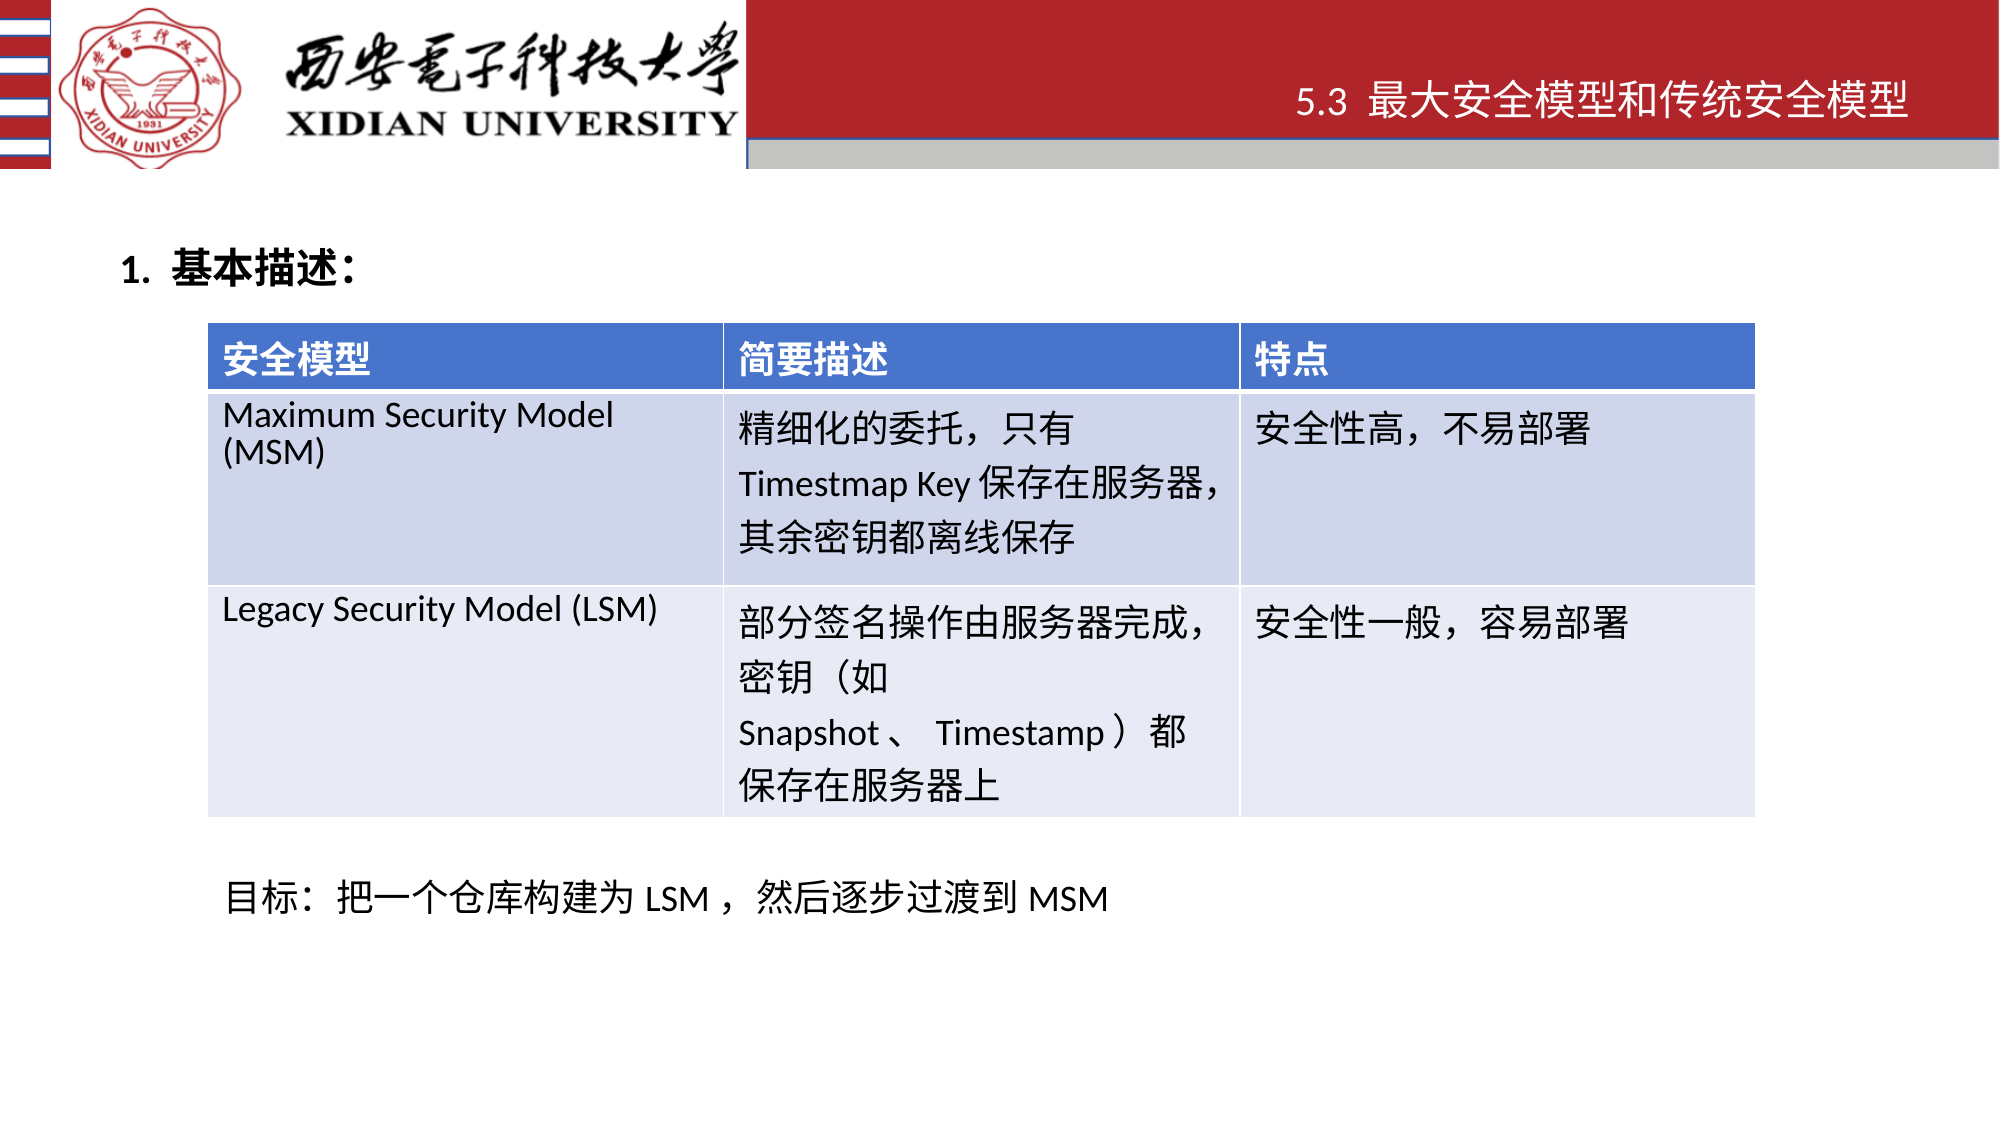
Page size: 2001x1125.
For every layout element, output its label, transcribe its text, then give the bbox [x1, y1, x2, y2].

table_header 安全模型 [208, 323, 723, 389]
text_box 目标：把一个仓库构建为LSM，然后逐步过渡到MSM [208, 867, 1709, 927]
table_cell 安全性高，不易部署 [1241, 394, 1755, 585]
table_cell 部分签名操作由服务器完成，密钥（如 Snapshot、Timestamp）都保存在服务器上 [724, 587, 1239, 817]
table_header 特点 [1241, 323, 1755, 389]
table_cell Maximum Security Model (MSM) [208, 394, 723, 585]
table_cell 精细化的委托，只有Timestmap Key保存在服务器，其余密钥都离线保存 [724, 394, 1239, 585]
table_cell 安全性一般，容易部署 [1241, 587, 1755, 817]
picture [0, 0, 2000, 170]
table_cell Legacy Security Model (LSM) [208, 587, 723, 817]
text_box 1. 基本描述： [104, 234, 1800, 774]
table_header 简要描述 [724, 323, 1239, 389]
